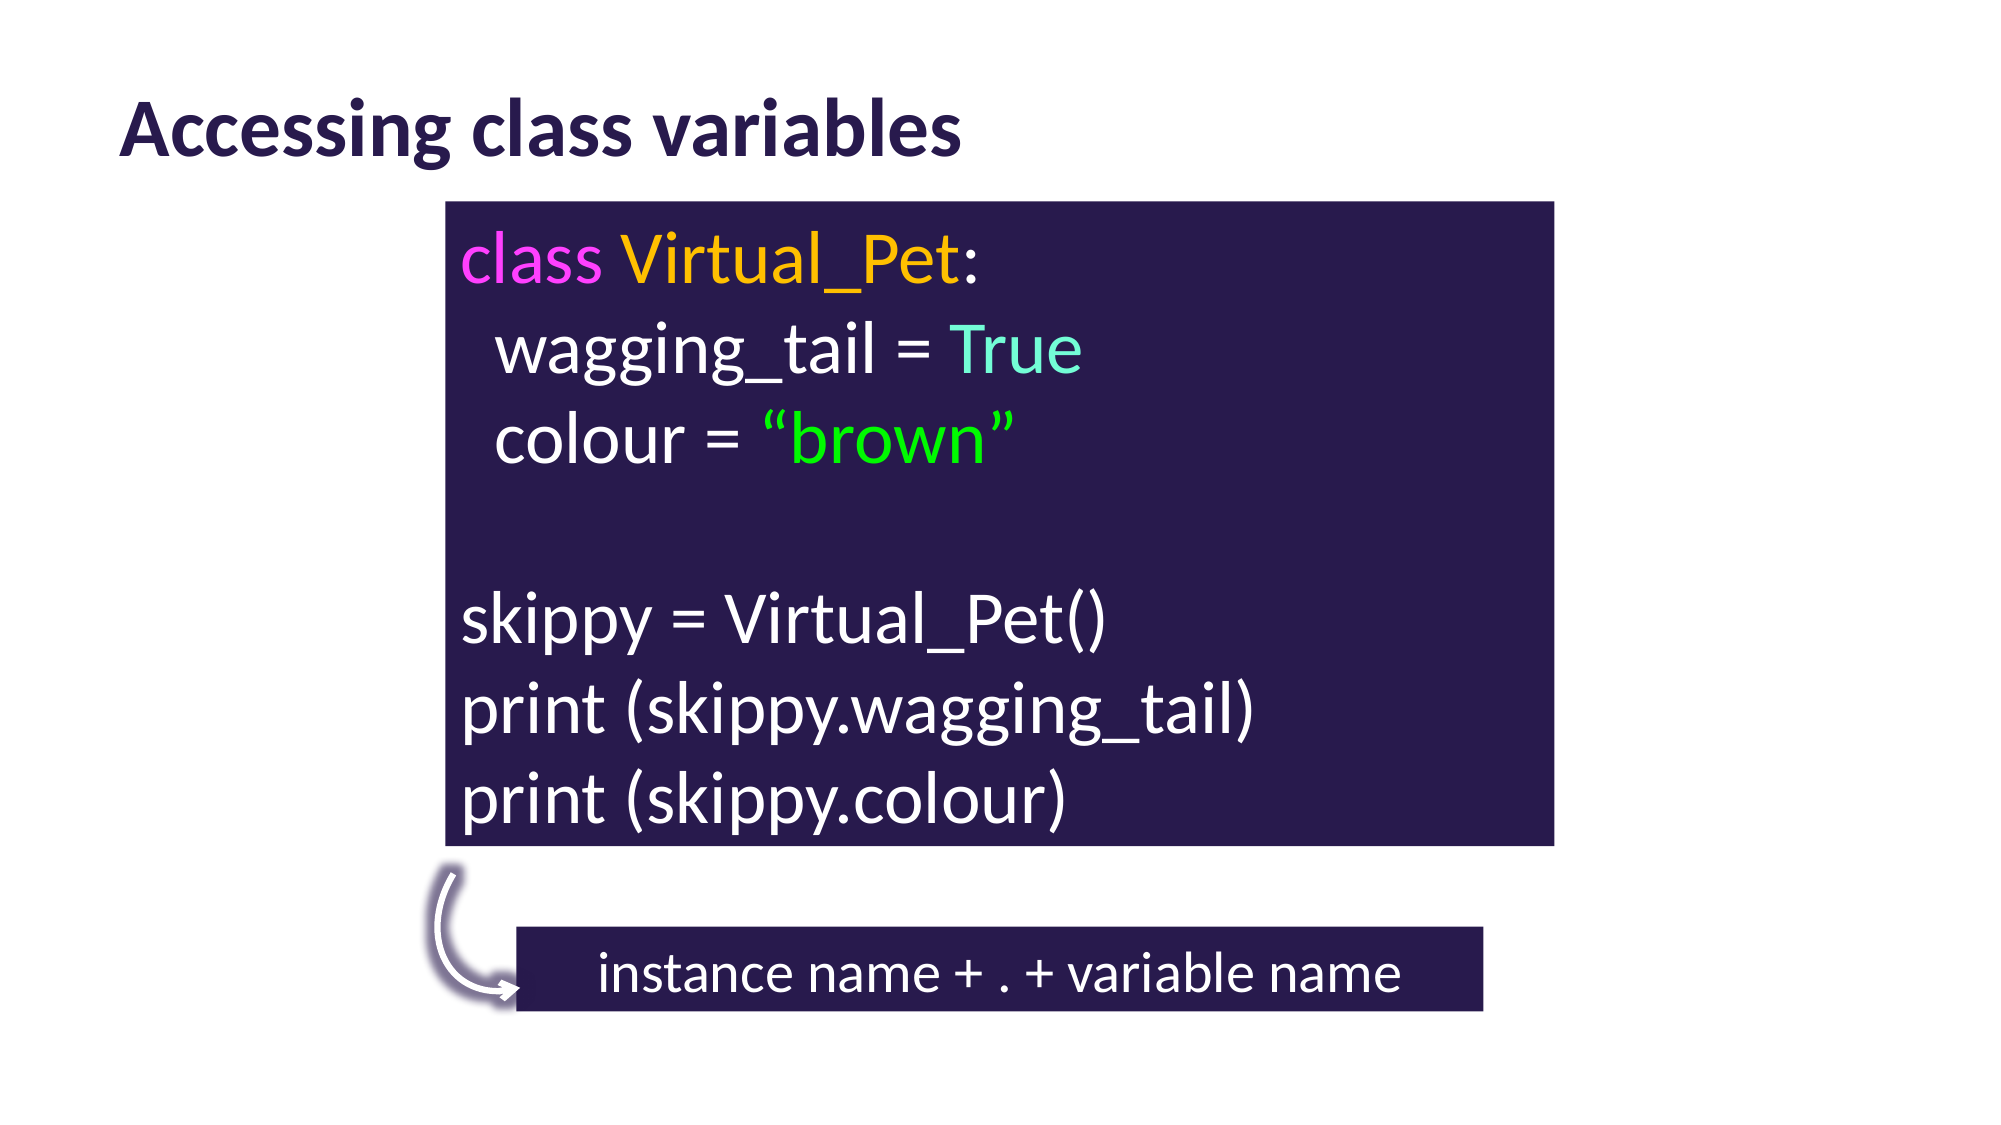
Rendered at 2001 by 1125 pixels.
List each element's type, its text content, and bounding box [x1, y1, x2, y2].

text_box Accessing class variables [104, 65, 979, 181]
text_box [445, 201, 1555, 1013]
